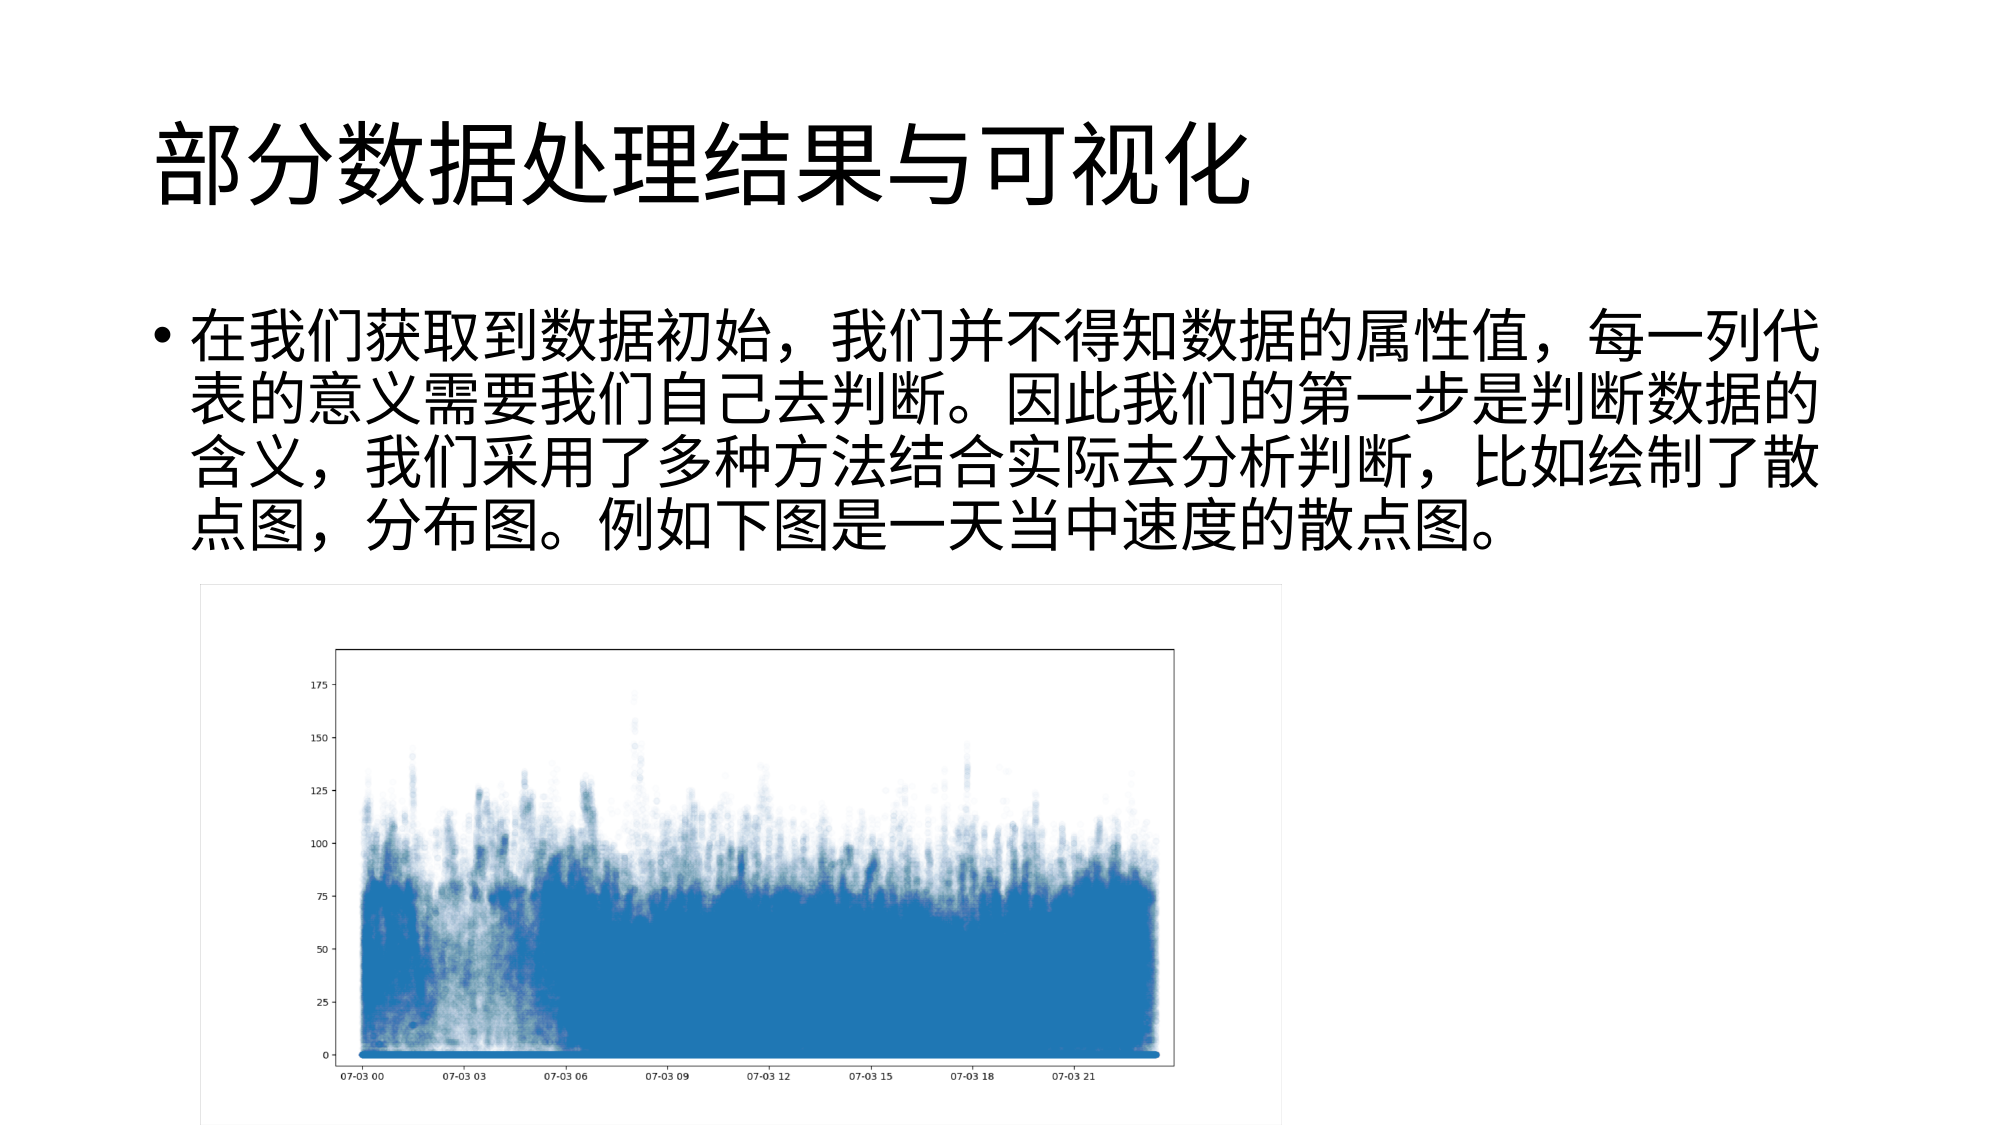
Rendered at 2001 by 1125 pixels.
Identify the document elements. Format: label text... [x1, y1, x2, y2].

list 在我们获取到数据初始，我们并不得知数据的属性值，每一列代表的意义需要我们自己去判断。因此我们的第一步是判断数据的含义，我们采用了多种方法结合实际去分析判断，比如绘制了散点图，分布图。例如下图是一天当中速度的散点图。 [137, 299, 1863, 1014]
picture [199, 584, 1282, 1125]
title 部分数据处理结果与可视化 [137, 59, 1863, 278]
